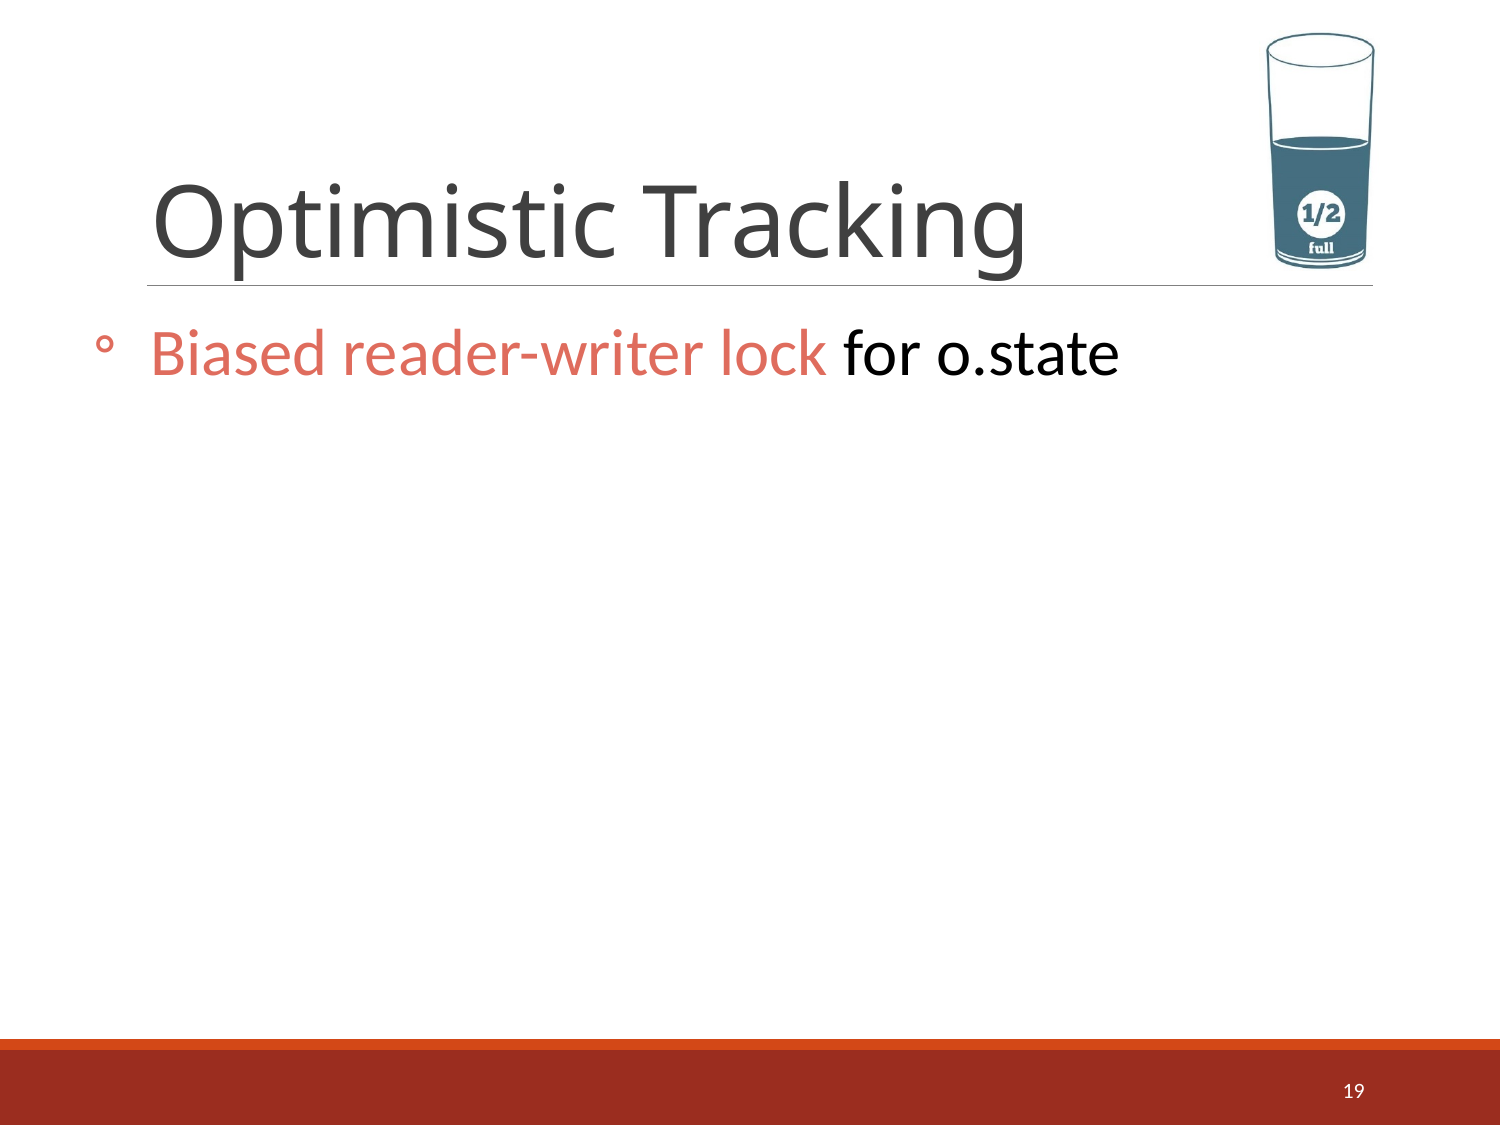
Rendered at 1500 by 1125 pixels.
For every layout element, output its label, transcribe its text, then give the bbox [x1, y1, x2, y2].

picture [1258, 29, 1380, 271]
slide_number 19 [1218, 1059, 1380, 1120]
text_box Biased reader-writer lock for o.state [78, 301, 1429, 1044]
title Optimistic Tracking [135, 47, 1373, 285]
